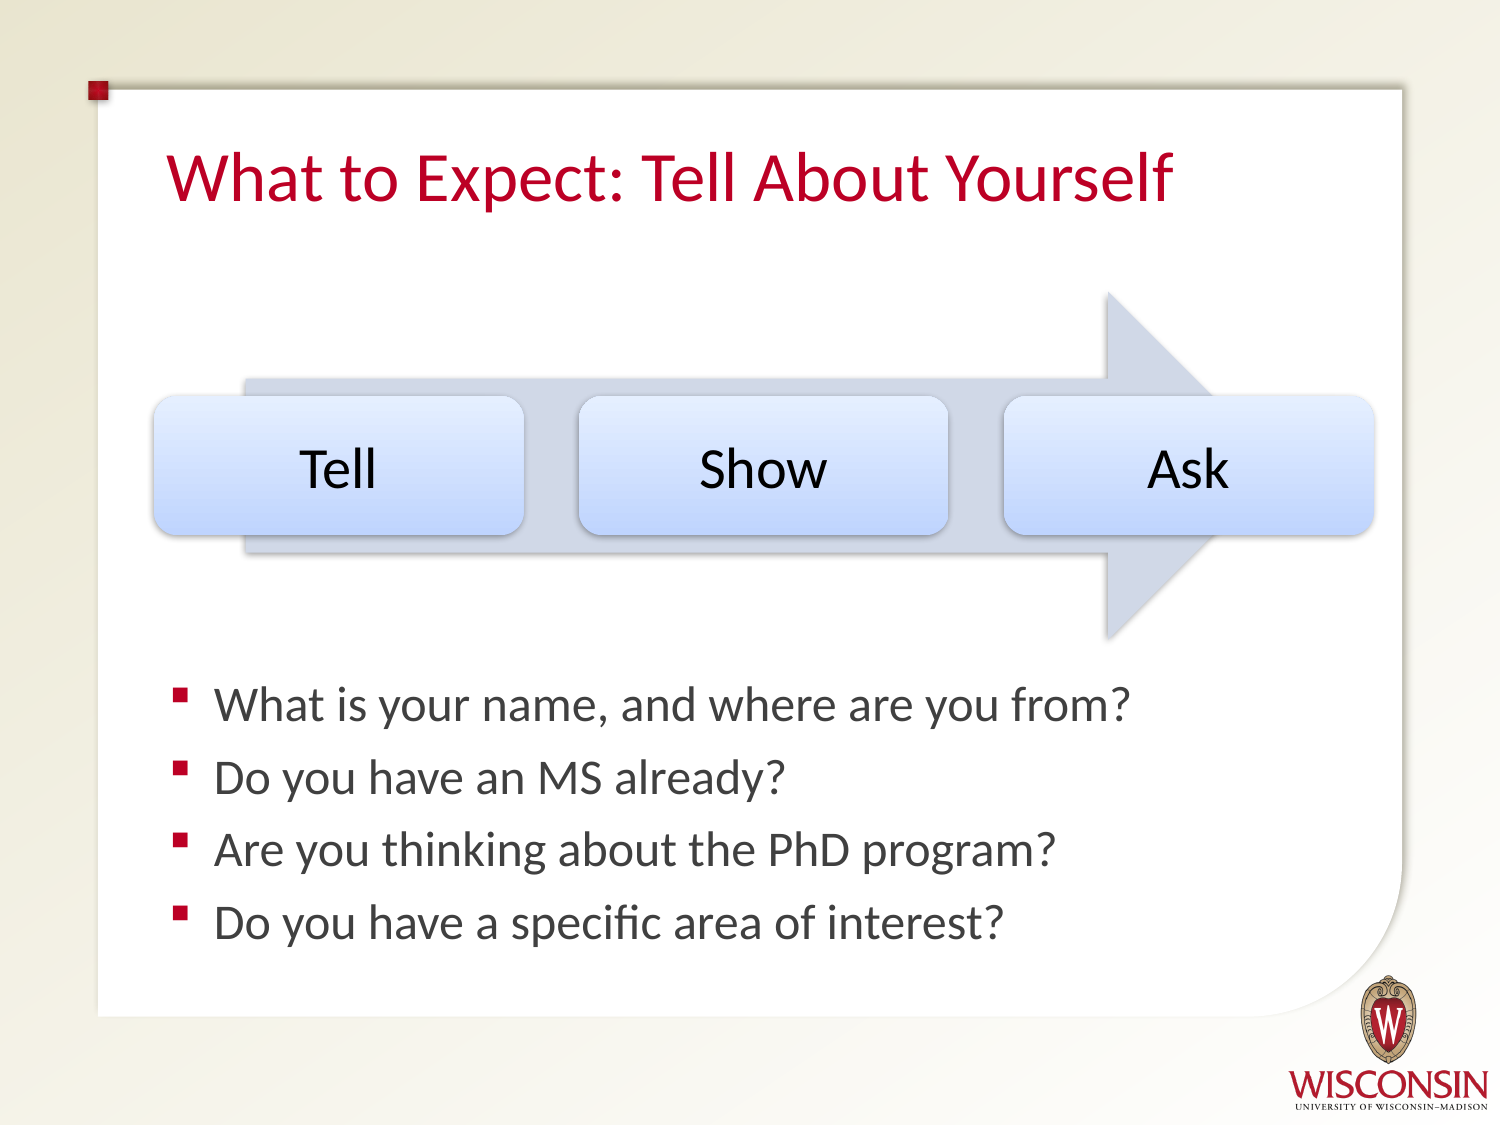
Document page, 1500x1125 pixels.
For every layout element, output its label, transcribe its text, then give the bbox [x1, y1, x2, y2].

list What is your name, and where are you from? Do you have an MS already? Are you thinking about the PhD program? Do you have a specific area of interest? [154, 664, 1373, 1013]
picture [1288, 973, 1489, 1110]
title What to Expect: Tell About Yourself [152, 122, 1394, 261]
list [153, 291, 1374, 640]
